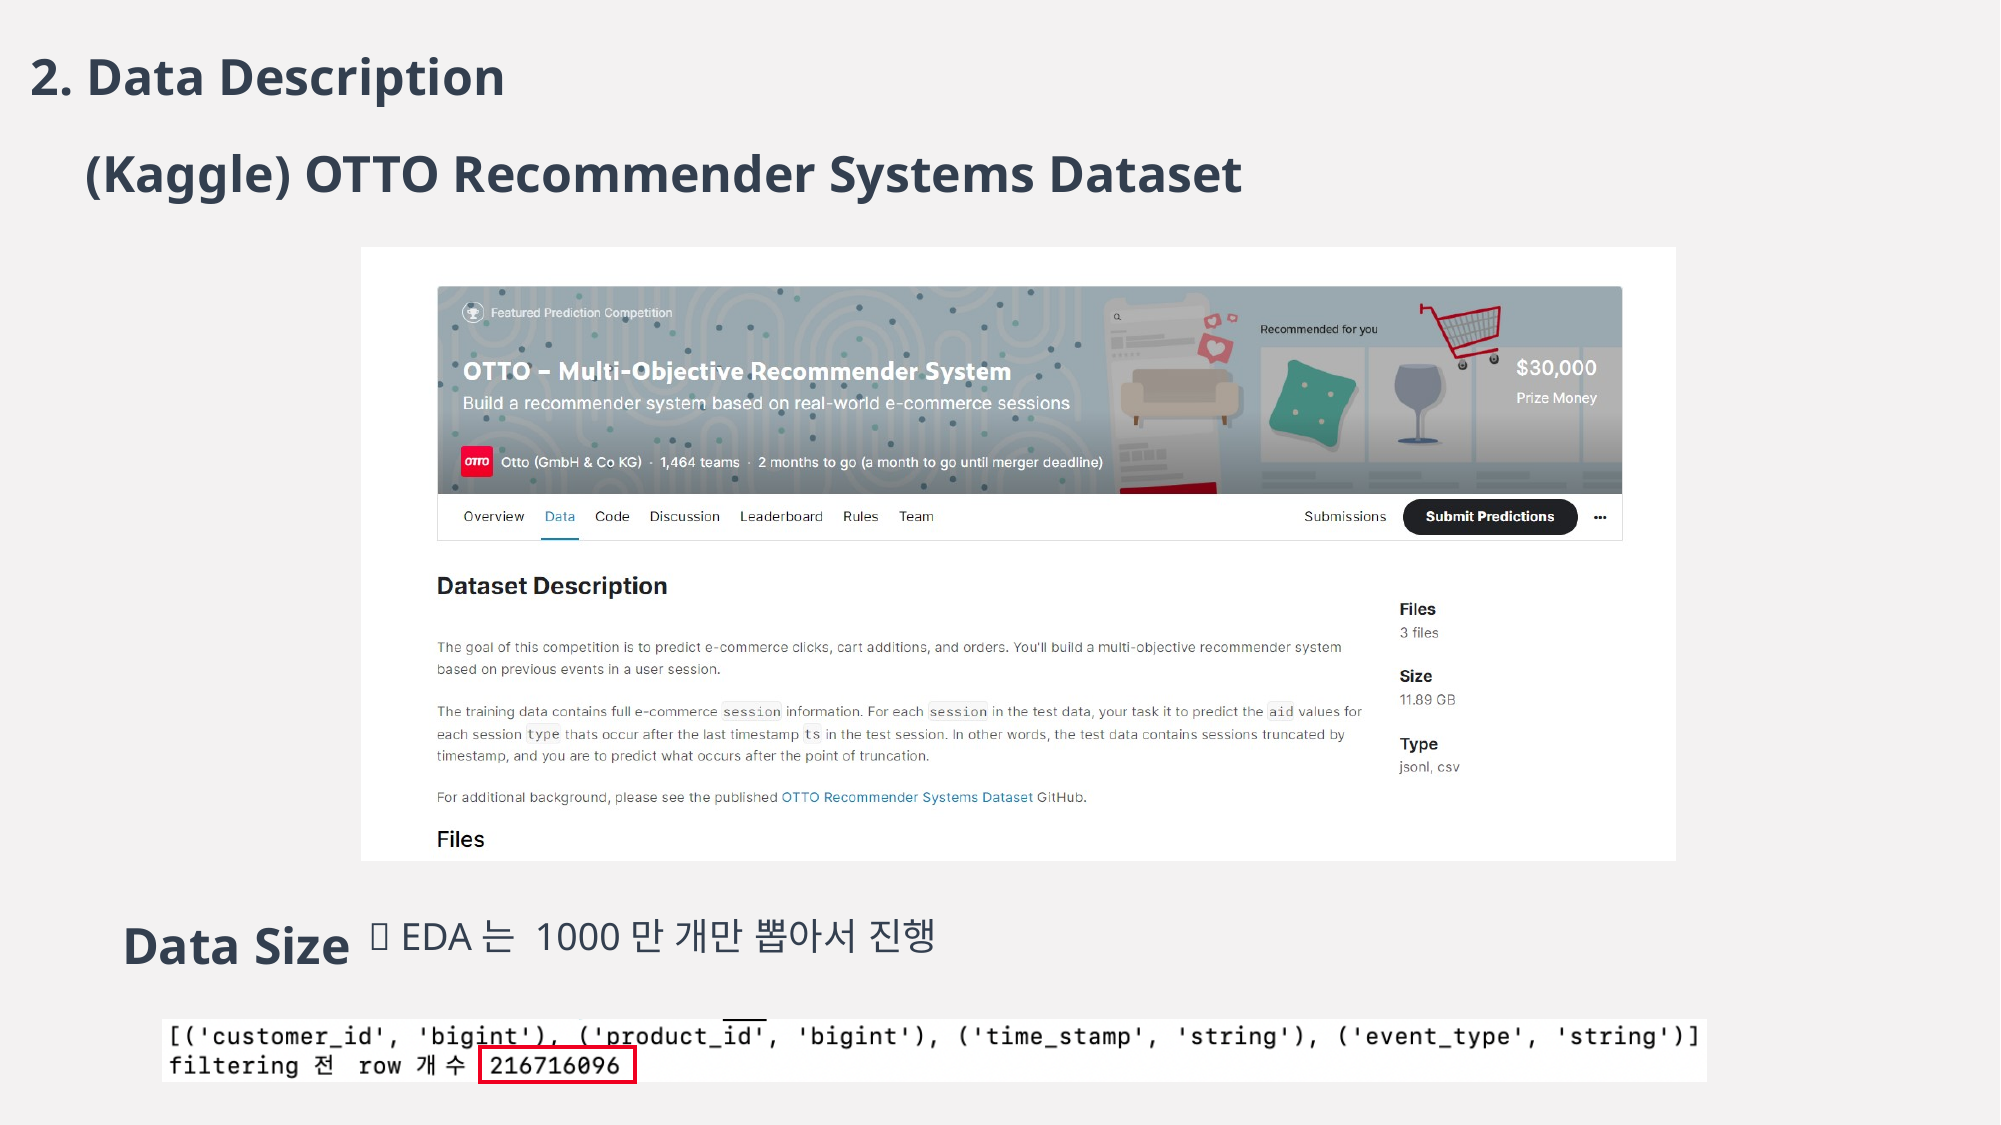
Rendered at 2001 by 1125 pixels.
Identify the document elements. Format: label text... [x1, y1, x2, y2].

text_box Data Size [107, 877, 366, 982]
picture [162, 1019, 1707, 1082]
text_box  EDA는 1000만 개만 뽑아서 진행 [353, 905, 1427, 966]
picture [361, 247, 1676, 861]
text_box (Kaggle) OTTO Recommender Systems Dataset [70, 105, 1259, 211]
text_box 2. Data Description [15, 37, 521, 113]
